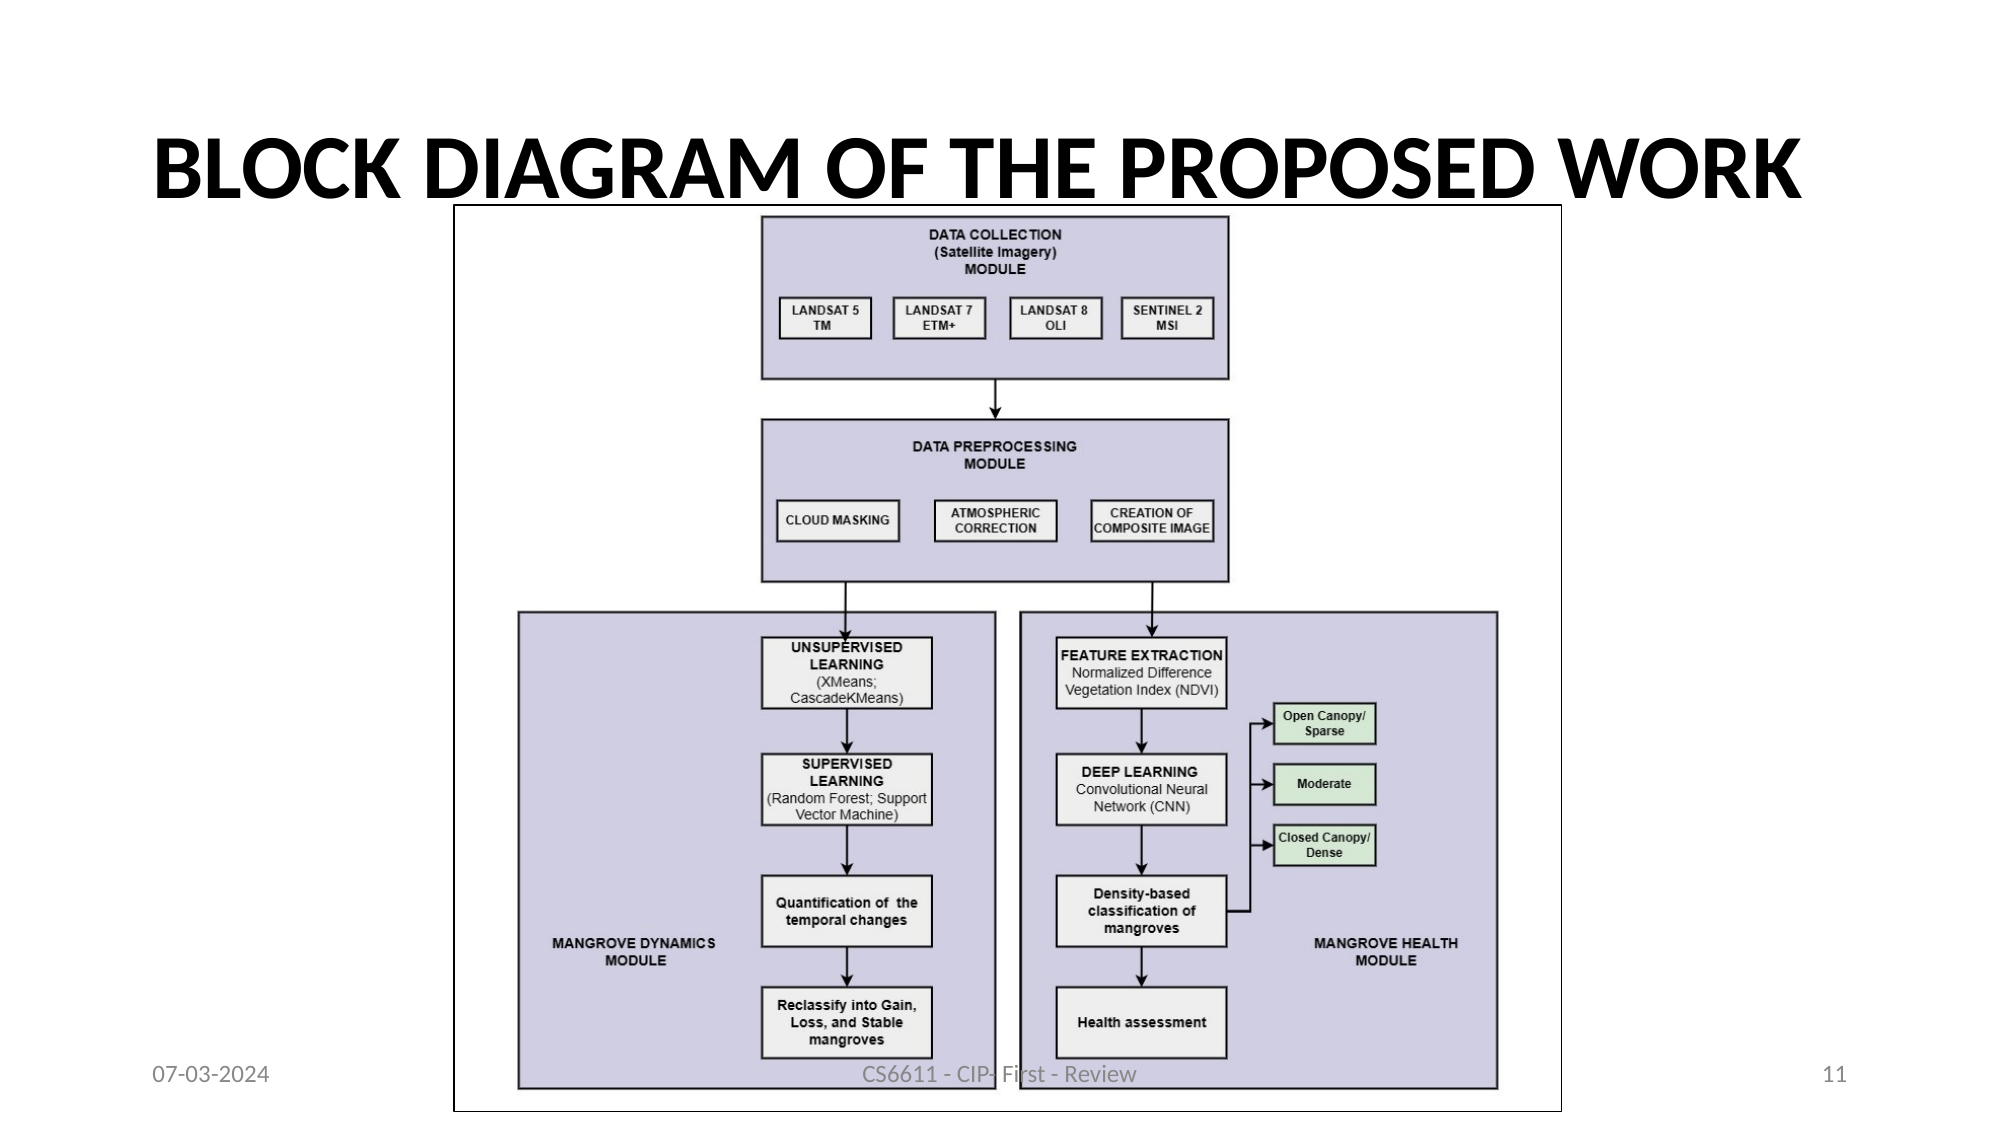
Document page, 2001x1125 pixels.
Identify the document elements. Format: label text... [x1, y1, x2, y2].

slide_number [137, 1042, 449, 1103]
picture [454, 205, 1562, 1112]
slide_number ‹#› [1565, 1042, 1863, 1103]
title BLOCK DIAGRAM OF THE PROPOSED WORK [137, 59, 1863, 278]
